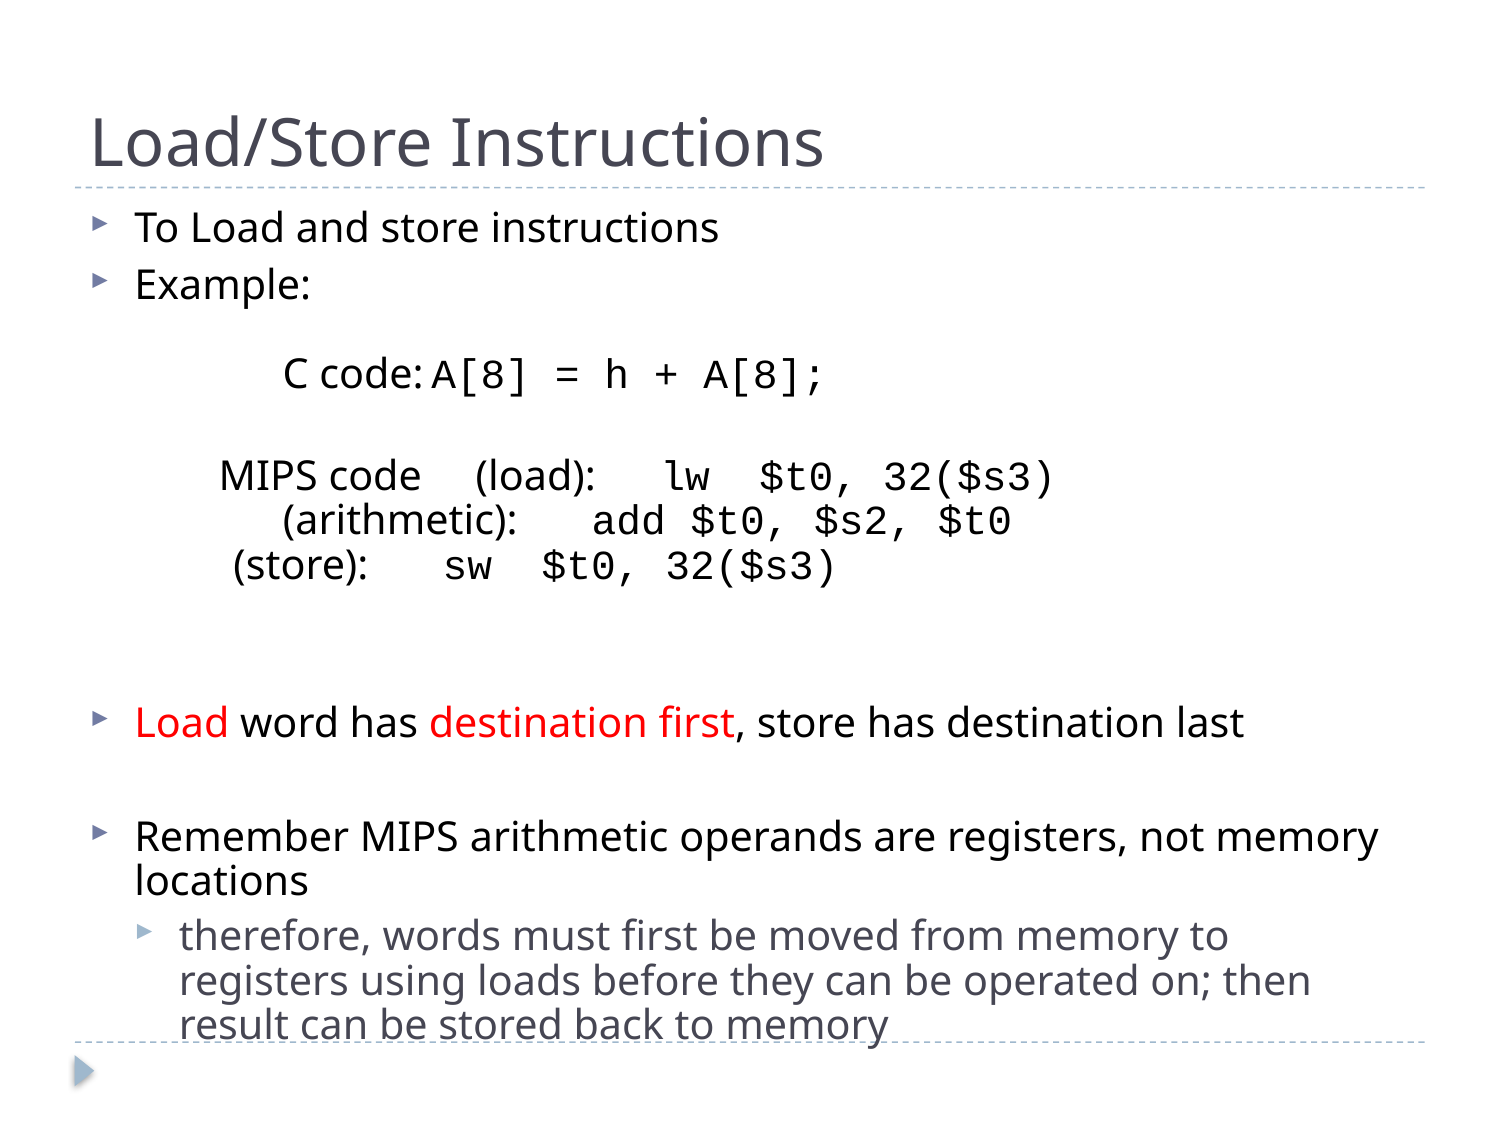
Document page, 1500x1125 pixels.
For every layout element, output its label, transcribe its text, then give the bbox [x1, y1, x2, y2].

list To Load and store instructions Example: C code: A[8] = h + A[8]; MIPS code (load): lw $t0, 32($s3) (arithmetic): add $t0, $s2, $t0 (store): sw $t0, 32($s3) Load word has destination first, store has destination last Remember MIPS arithmetic operands are registers, not memory locations therefore, words must first be moved from memory to registers using loads before they can be operated on; then result can be stored back to memory [75, 200, 1425, 1063]
title Load/Store Instructions [75, 24, 1425, 188]
